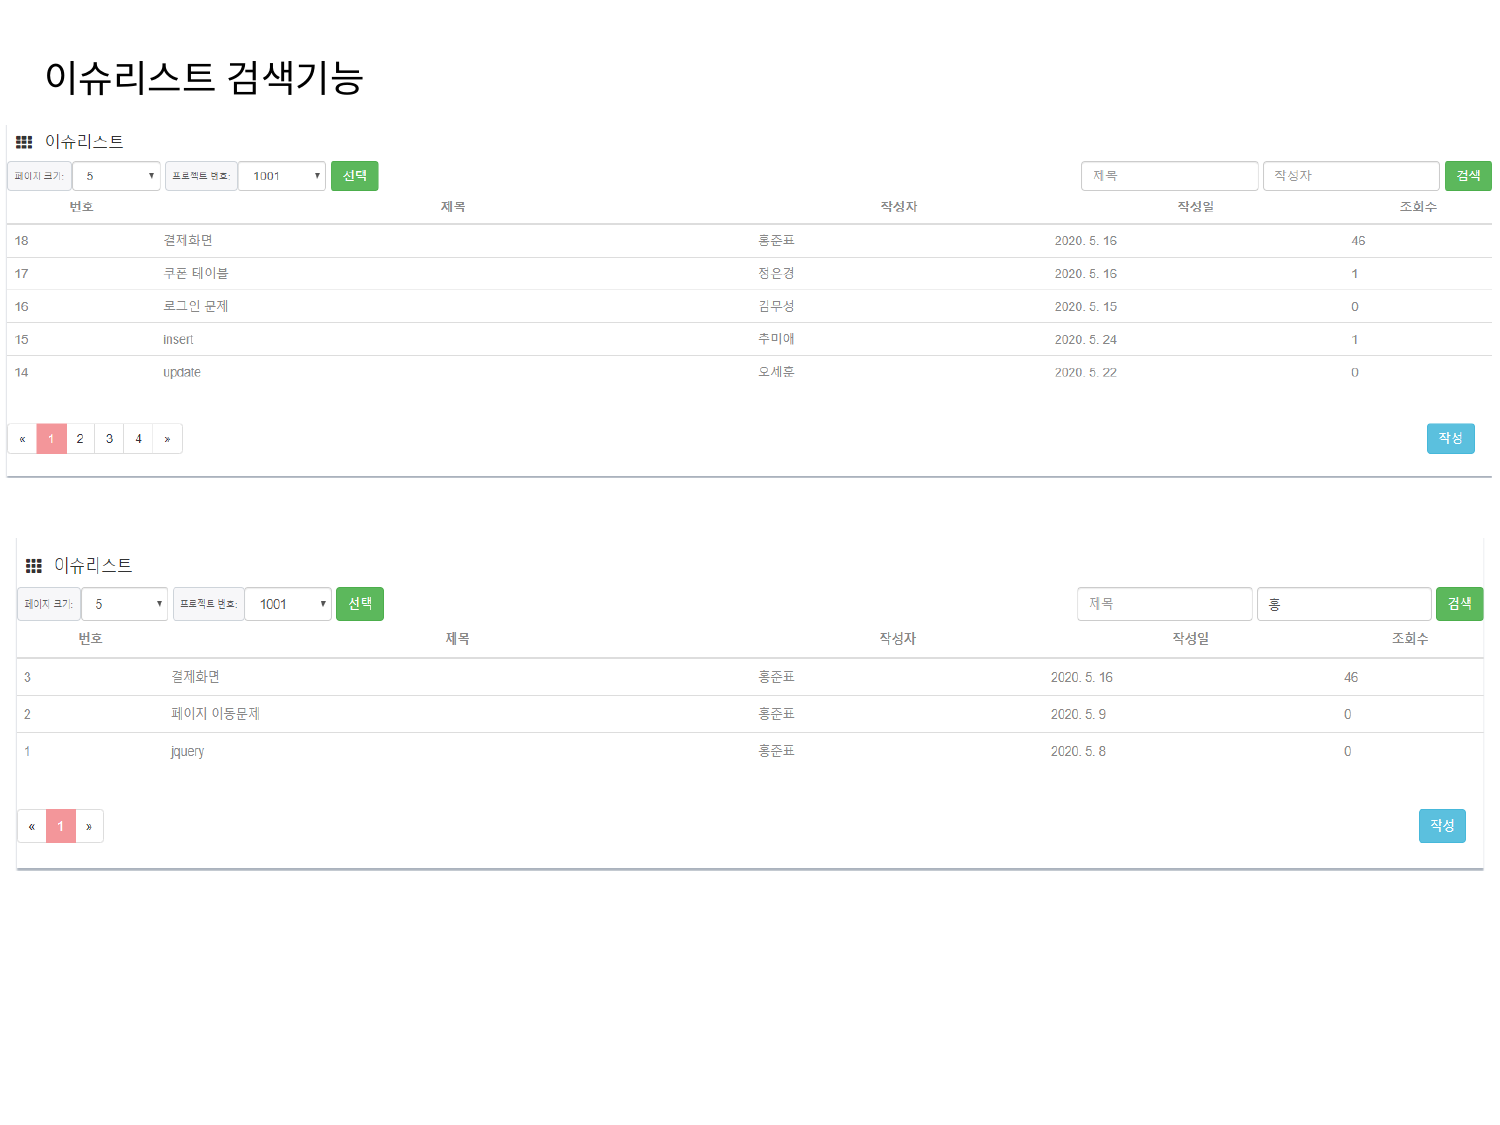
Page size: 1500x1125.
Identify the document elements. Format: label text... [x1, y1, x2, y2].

text_box 이슈리스트 검색기능 [29, 47, 585, 108]
picture [5, 125, 1492, 479]
picture [13, 538, 1491, 872]
